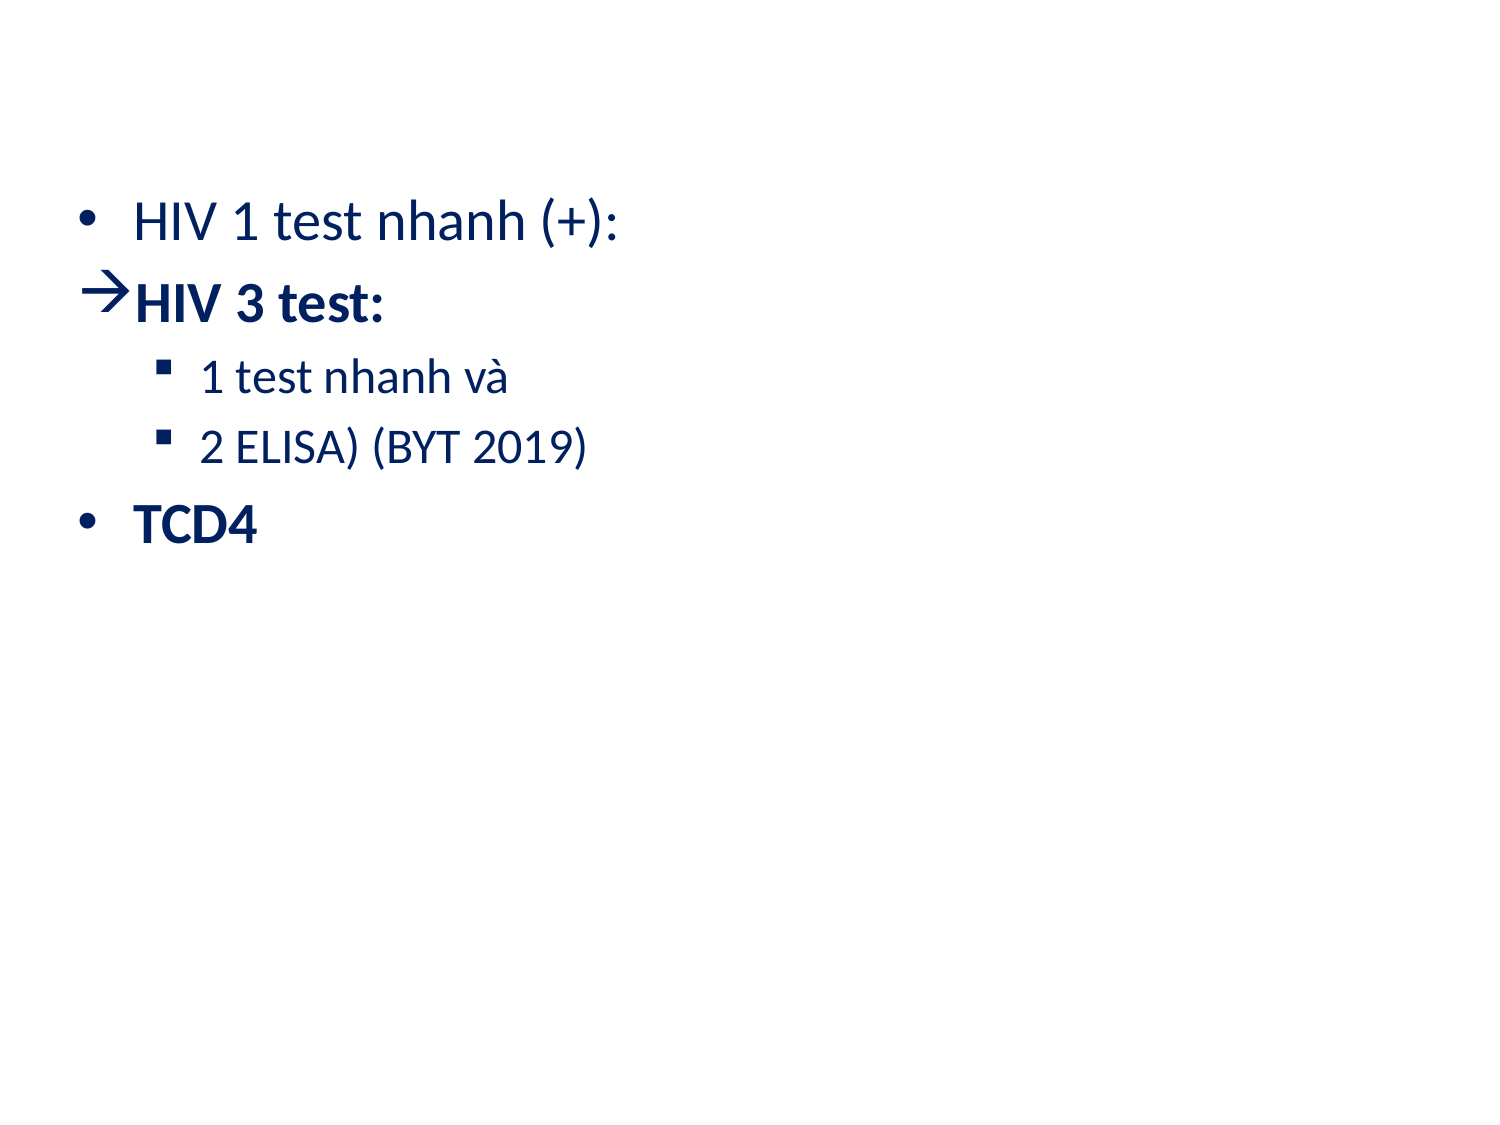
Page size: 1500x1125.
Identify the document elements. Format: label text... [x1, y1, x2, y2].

list HIV 1 test nhanh (+): HIV 3 test: 1 test nhanh và 2 ELISA) (BYT 2019) TCD4 [62, 174, 1438, 625]
